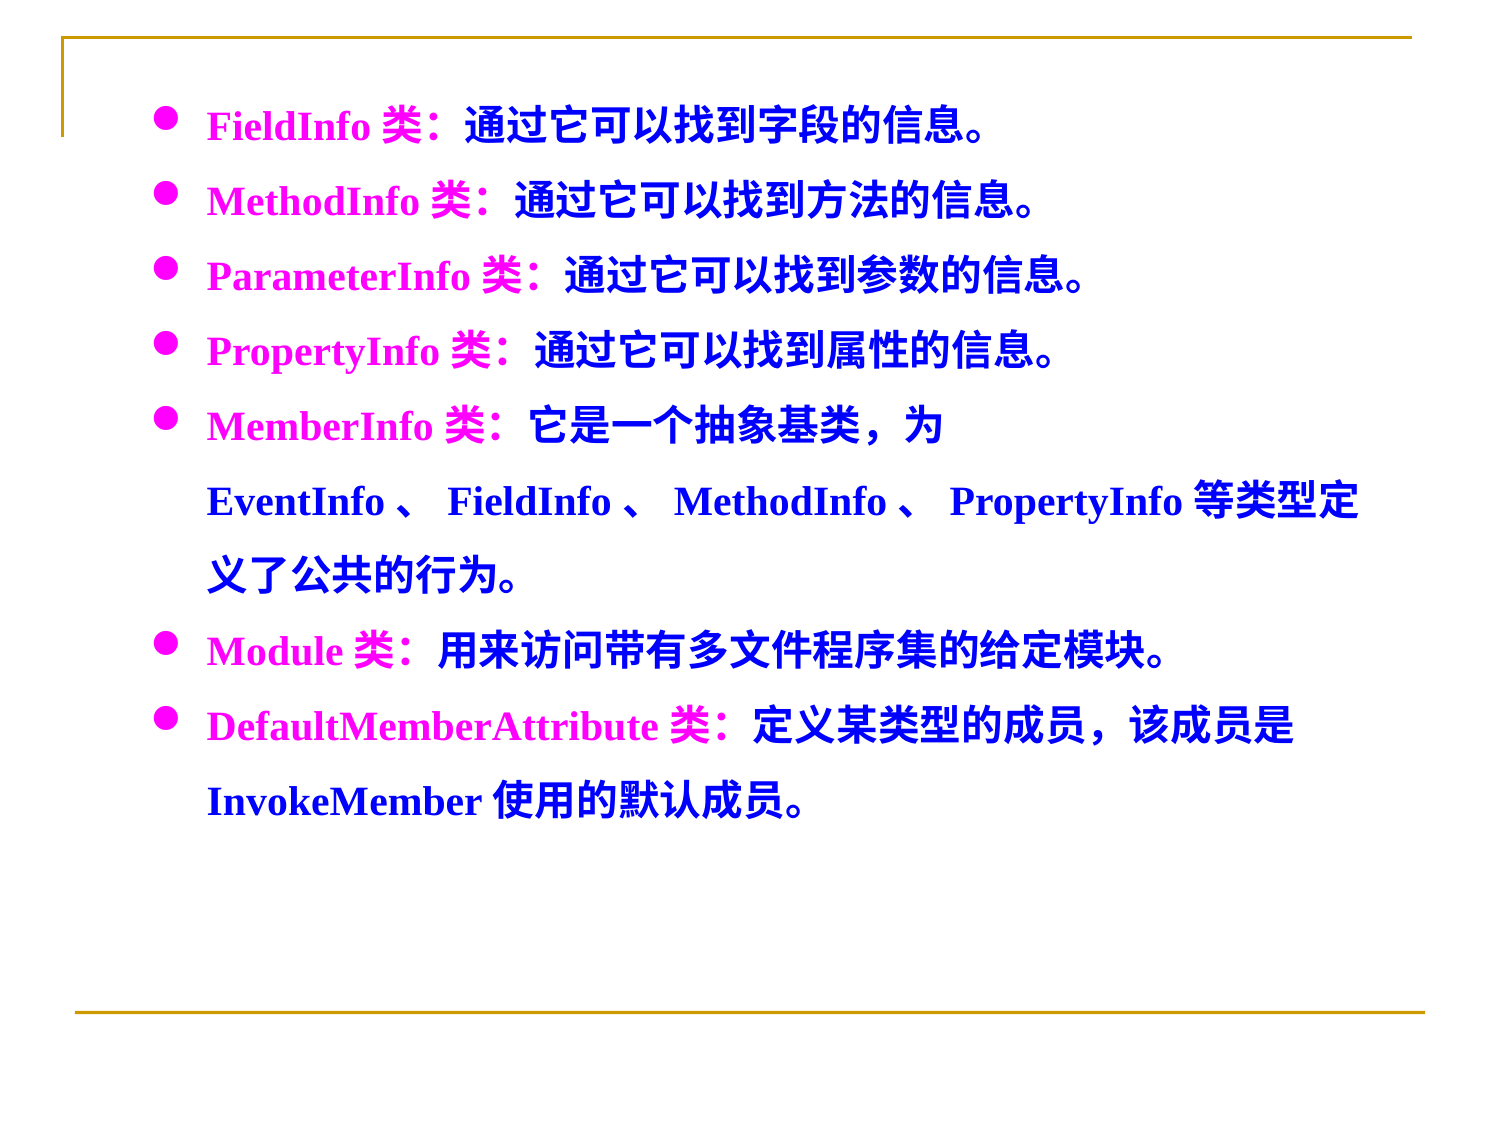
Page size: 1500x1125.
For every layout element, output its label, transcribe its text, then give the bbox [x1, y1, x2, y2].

text_box FieldInfo类：通过它可以找到字段的信息。 MethodInfo类：通过它可以找到方法的信息。 ParameterInfo类：通过它可以找到参数的信息。 PropertyInfo类：通过它可以找到属性的信息。 MemberInfo类：它是一个抽象基类，为EventInfo、FieldInfo、MethodInfo、PropertyInfo等类型定义了公共的行为。 Module类：用来访问带有多文件程序集的给定模块。 DefaultMemberAttribute类：定义某类型的成员，该成员是InvokeMember使用的默认成员。 [135, 66, 1376, 832]
